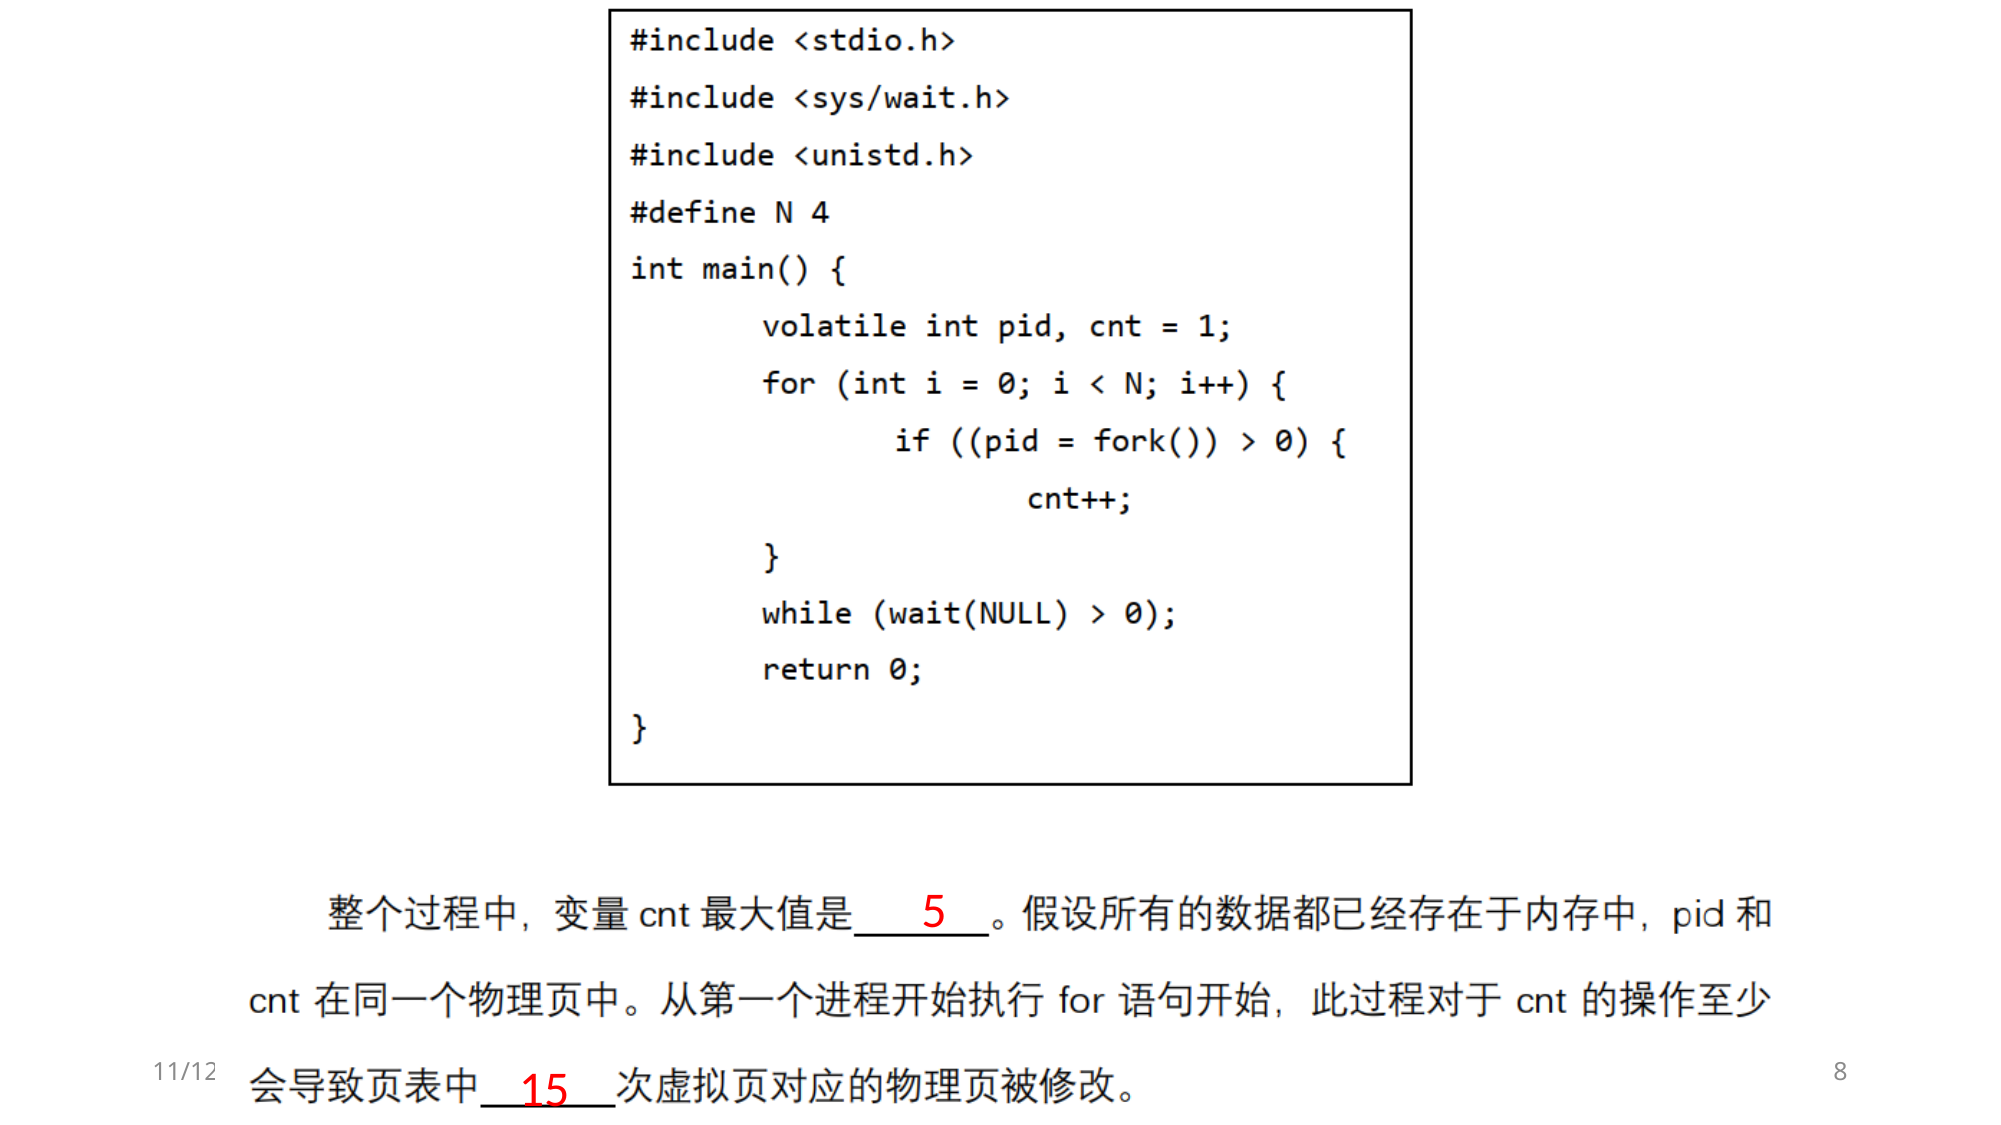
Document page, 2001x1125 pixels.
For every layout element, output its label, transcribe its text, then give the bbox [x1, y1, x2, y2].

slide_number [137, 1042, 215, 1103]
slide_number 8 [1785, 1042, 1863, 1103]
picture [215, 0, 1785, 1125]
